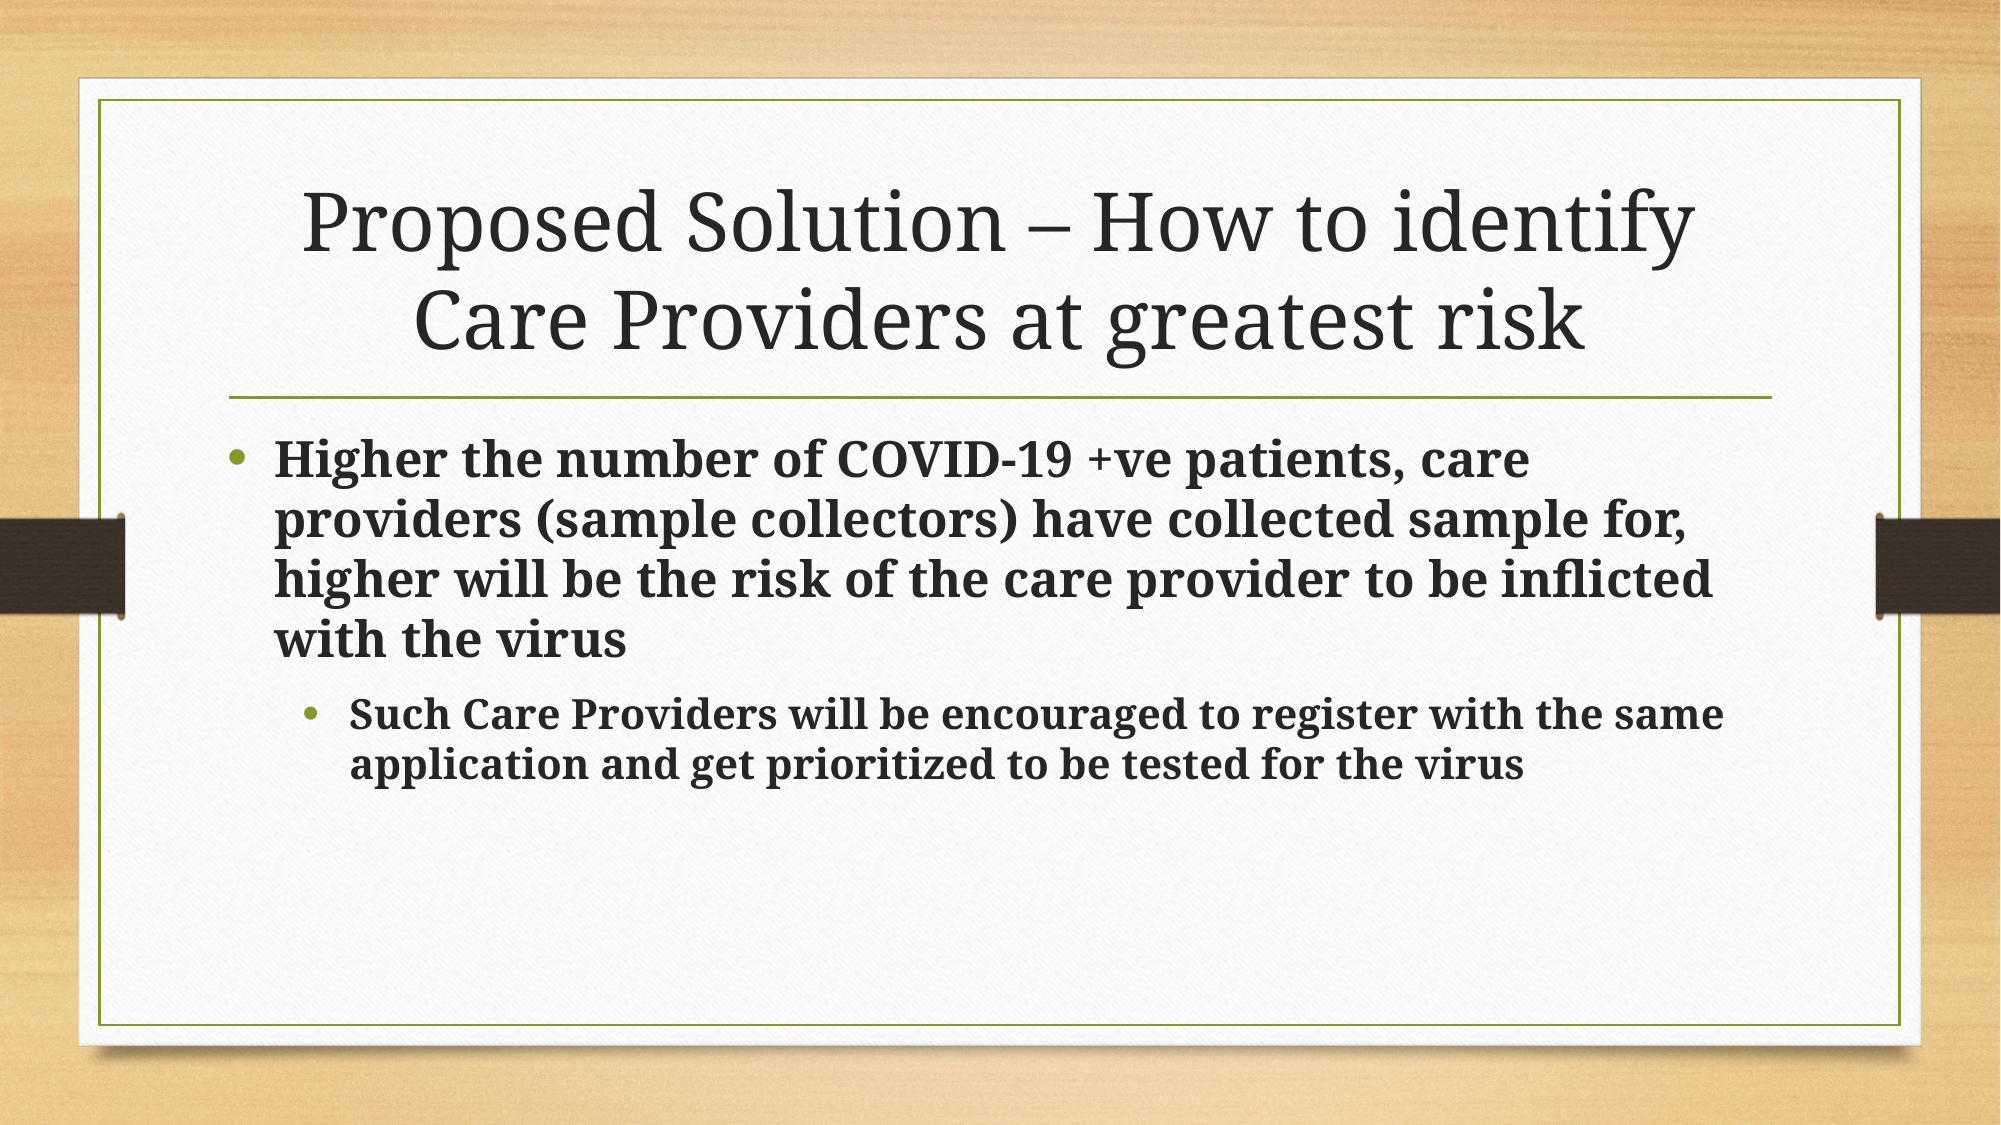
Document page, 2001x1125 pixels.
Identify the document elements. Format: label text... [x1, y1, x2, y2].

list Higher the number of COVID-19 +ve patients, care providers (sample collectors) have collected sample for, higher will be the risk of the care provider to be inflicted with the virus Such Care Providers will be encouraged to register with the same application and get prioritized to be tested for the virus [212, 419, 1788, 964]
picture [0, 0, 2001, 1125]
title Proposed Solution – How to identify Care Providers at greatest risk [212, 161, 1788, 375]
